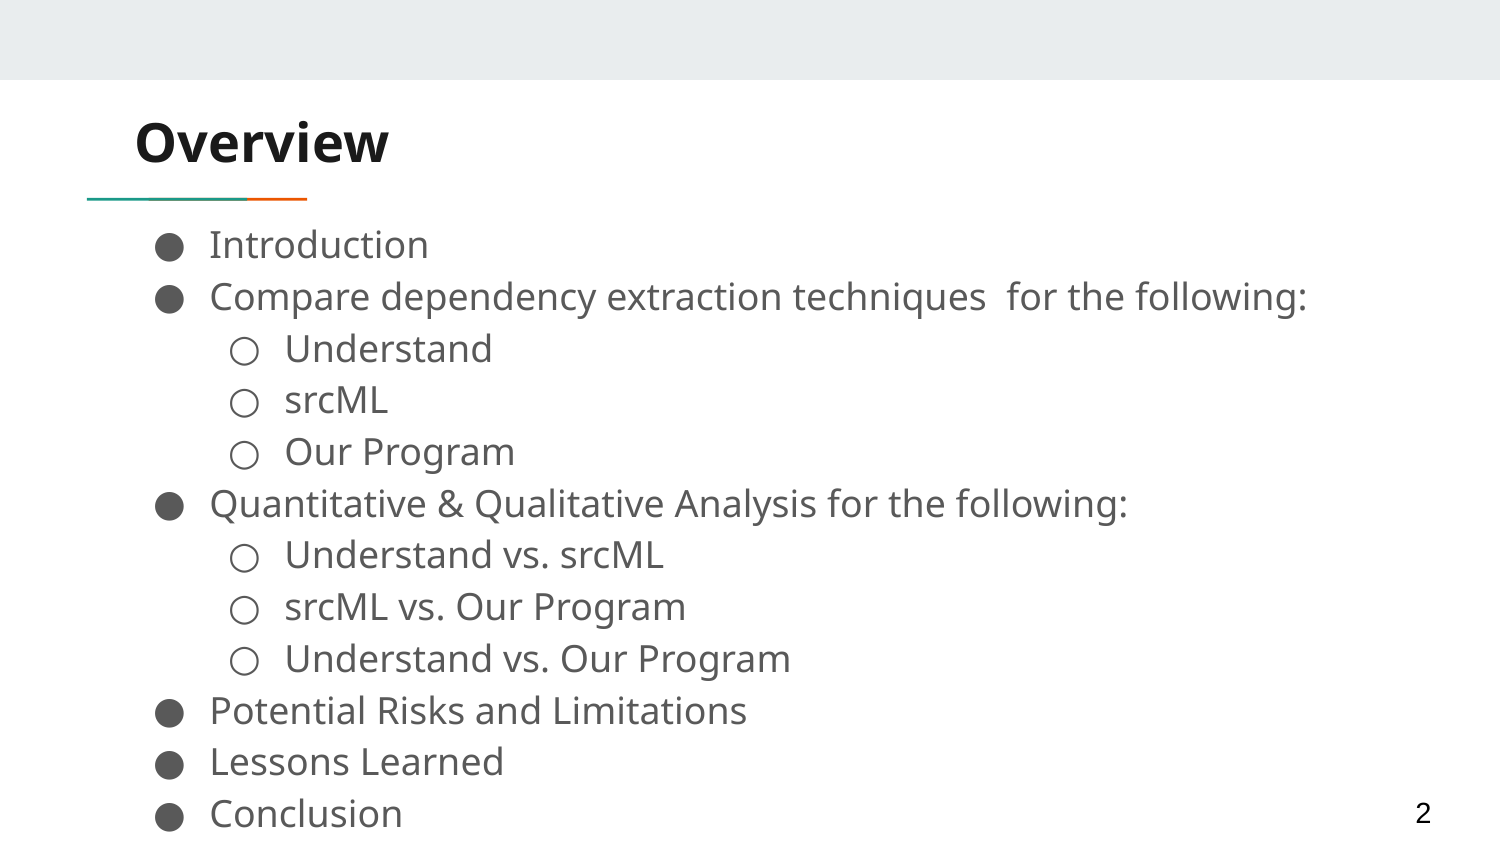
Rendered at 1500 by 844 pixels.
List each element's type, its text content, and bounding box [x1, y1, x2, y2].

title Overview [119, 93, 1381, 182]
list Introduction Compare dependency extraction techniques for the following: Understand srcML Our Program Quantitative & Qualitative Analysis for the following: Understand vs. srcML srcML vs. Our Program Understand vs. Our Program Potential Risks and Limitations Lessons Learned Conclusion [119, 199, 1381, 645]
slide_number ‹#› [1400, 779, 1491, 844]
